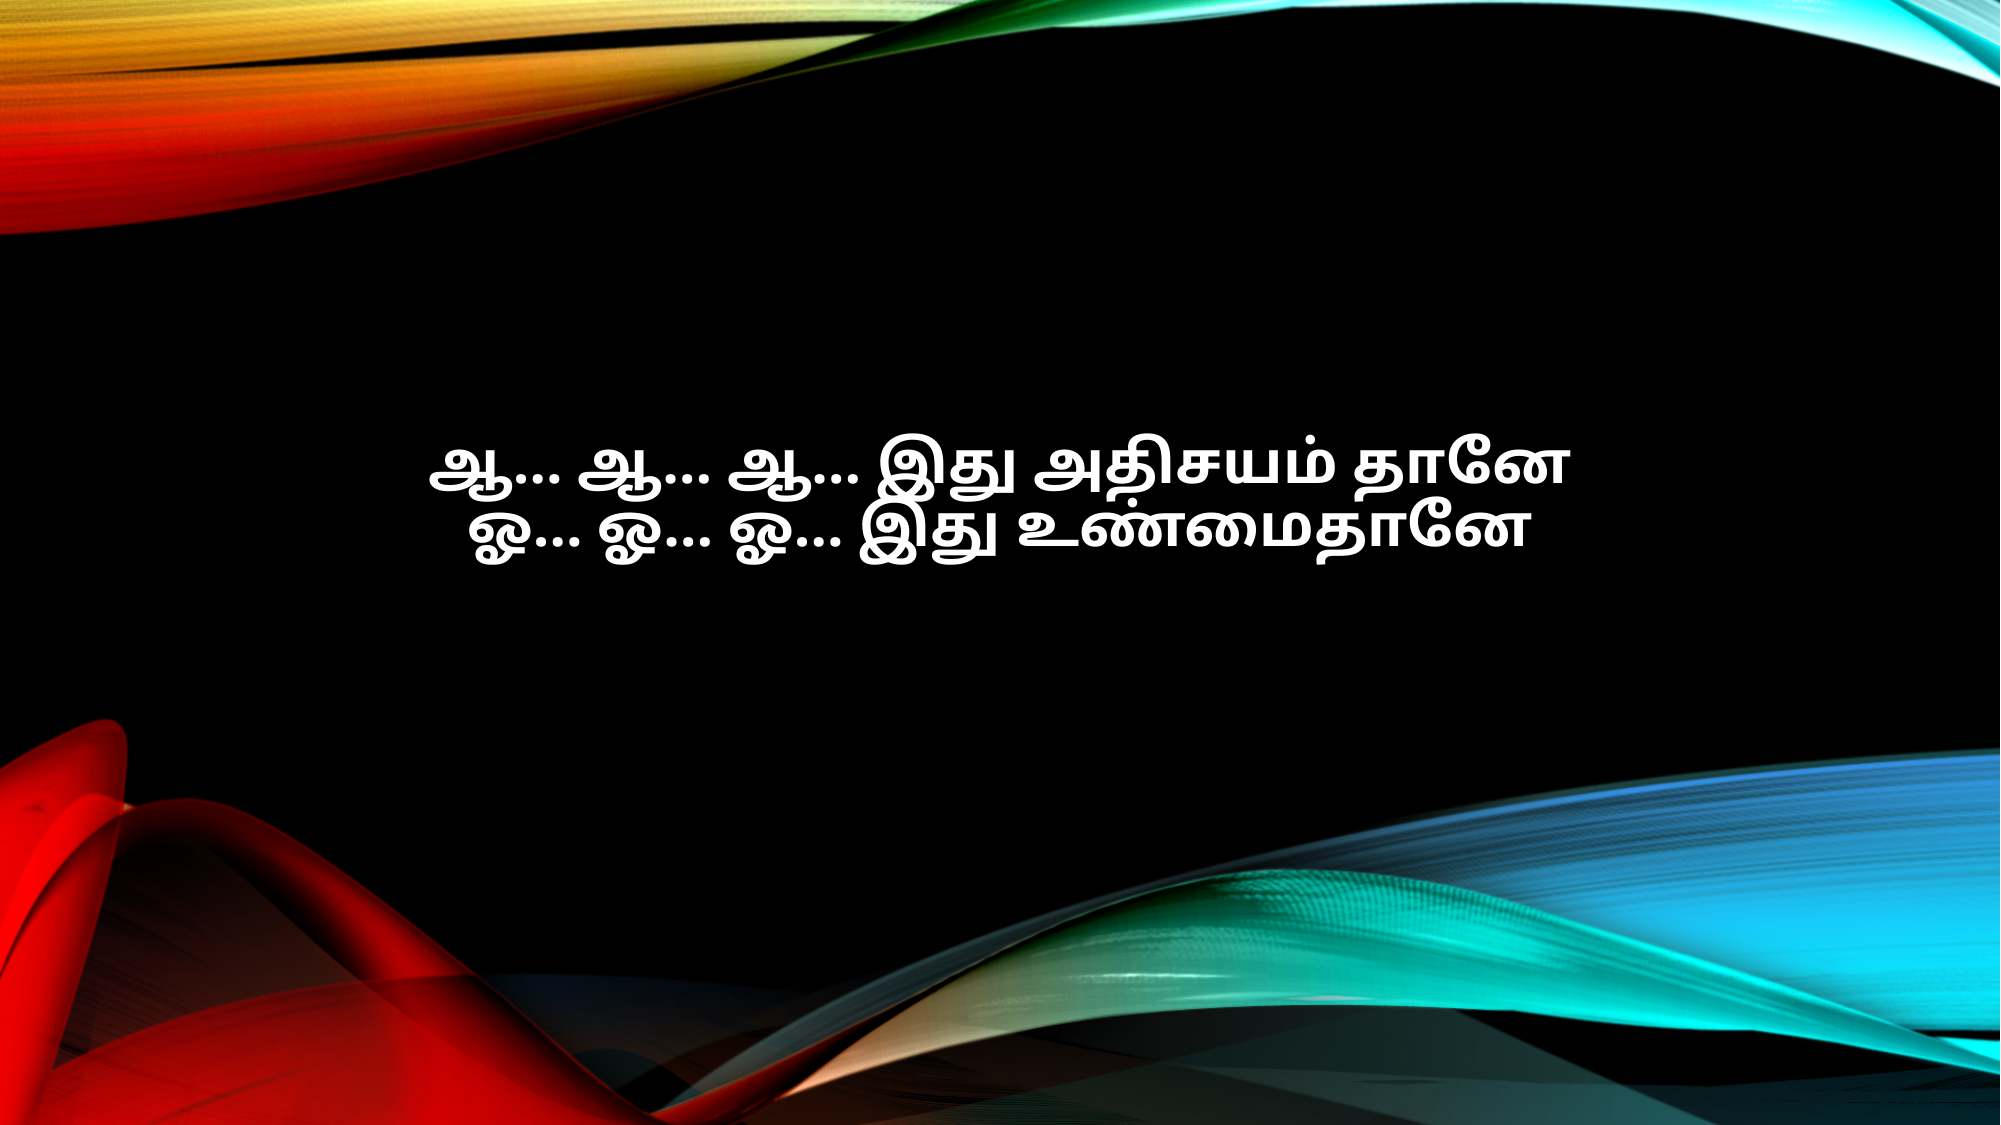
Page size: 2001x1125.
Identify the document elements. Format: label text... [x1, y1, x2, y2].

subtitle ஆ… ஆ… ஆ… இது அதிசயம் தானே ஓ… ஓ… ஓ… இது உண்மைதானே [0, 0, 2000, 1125]
